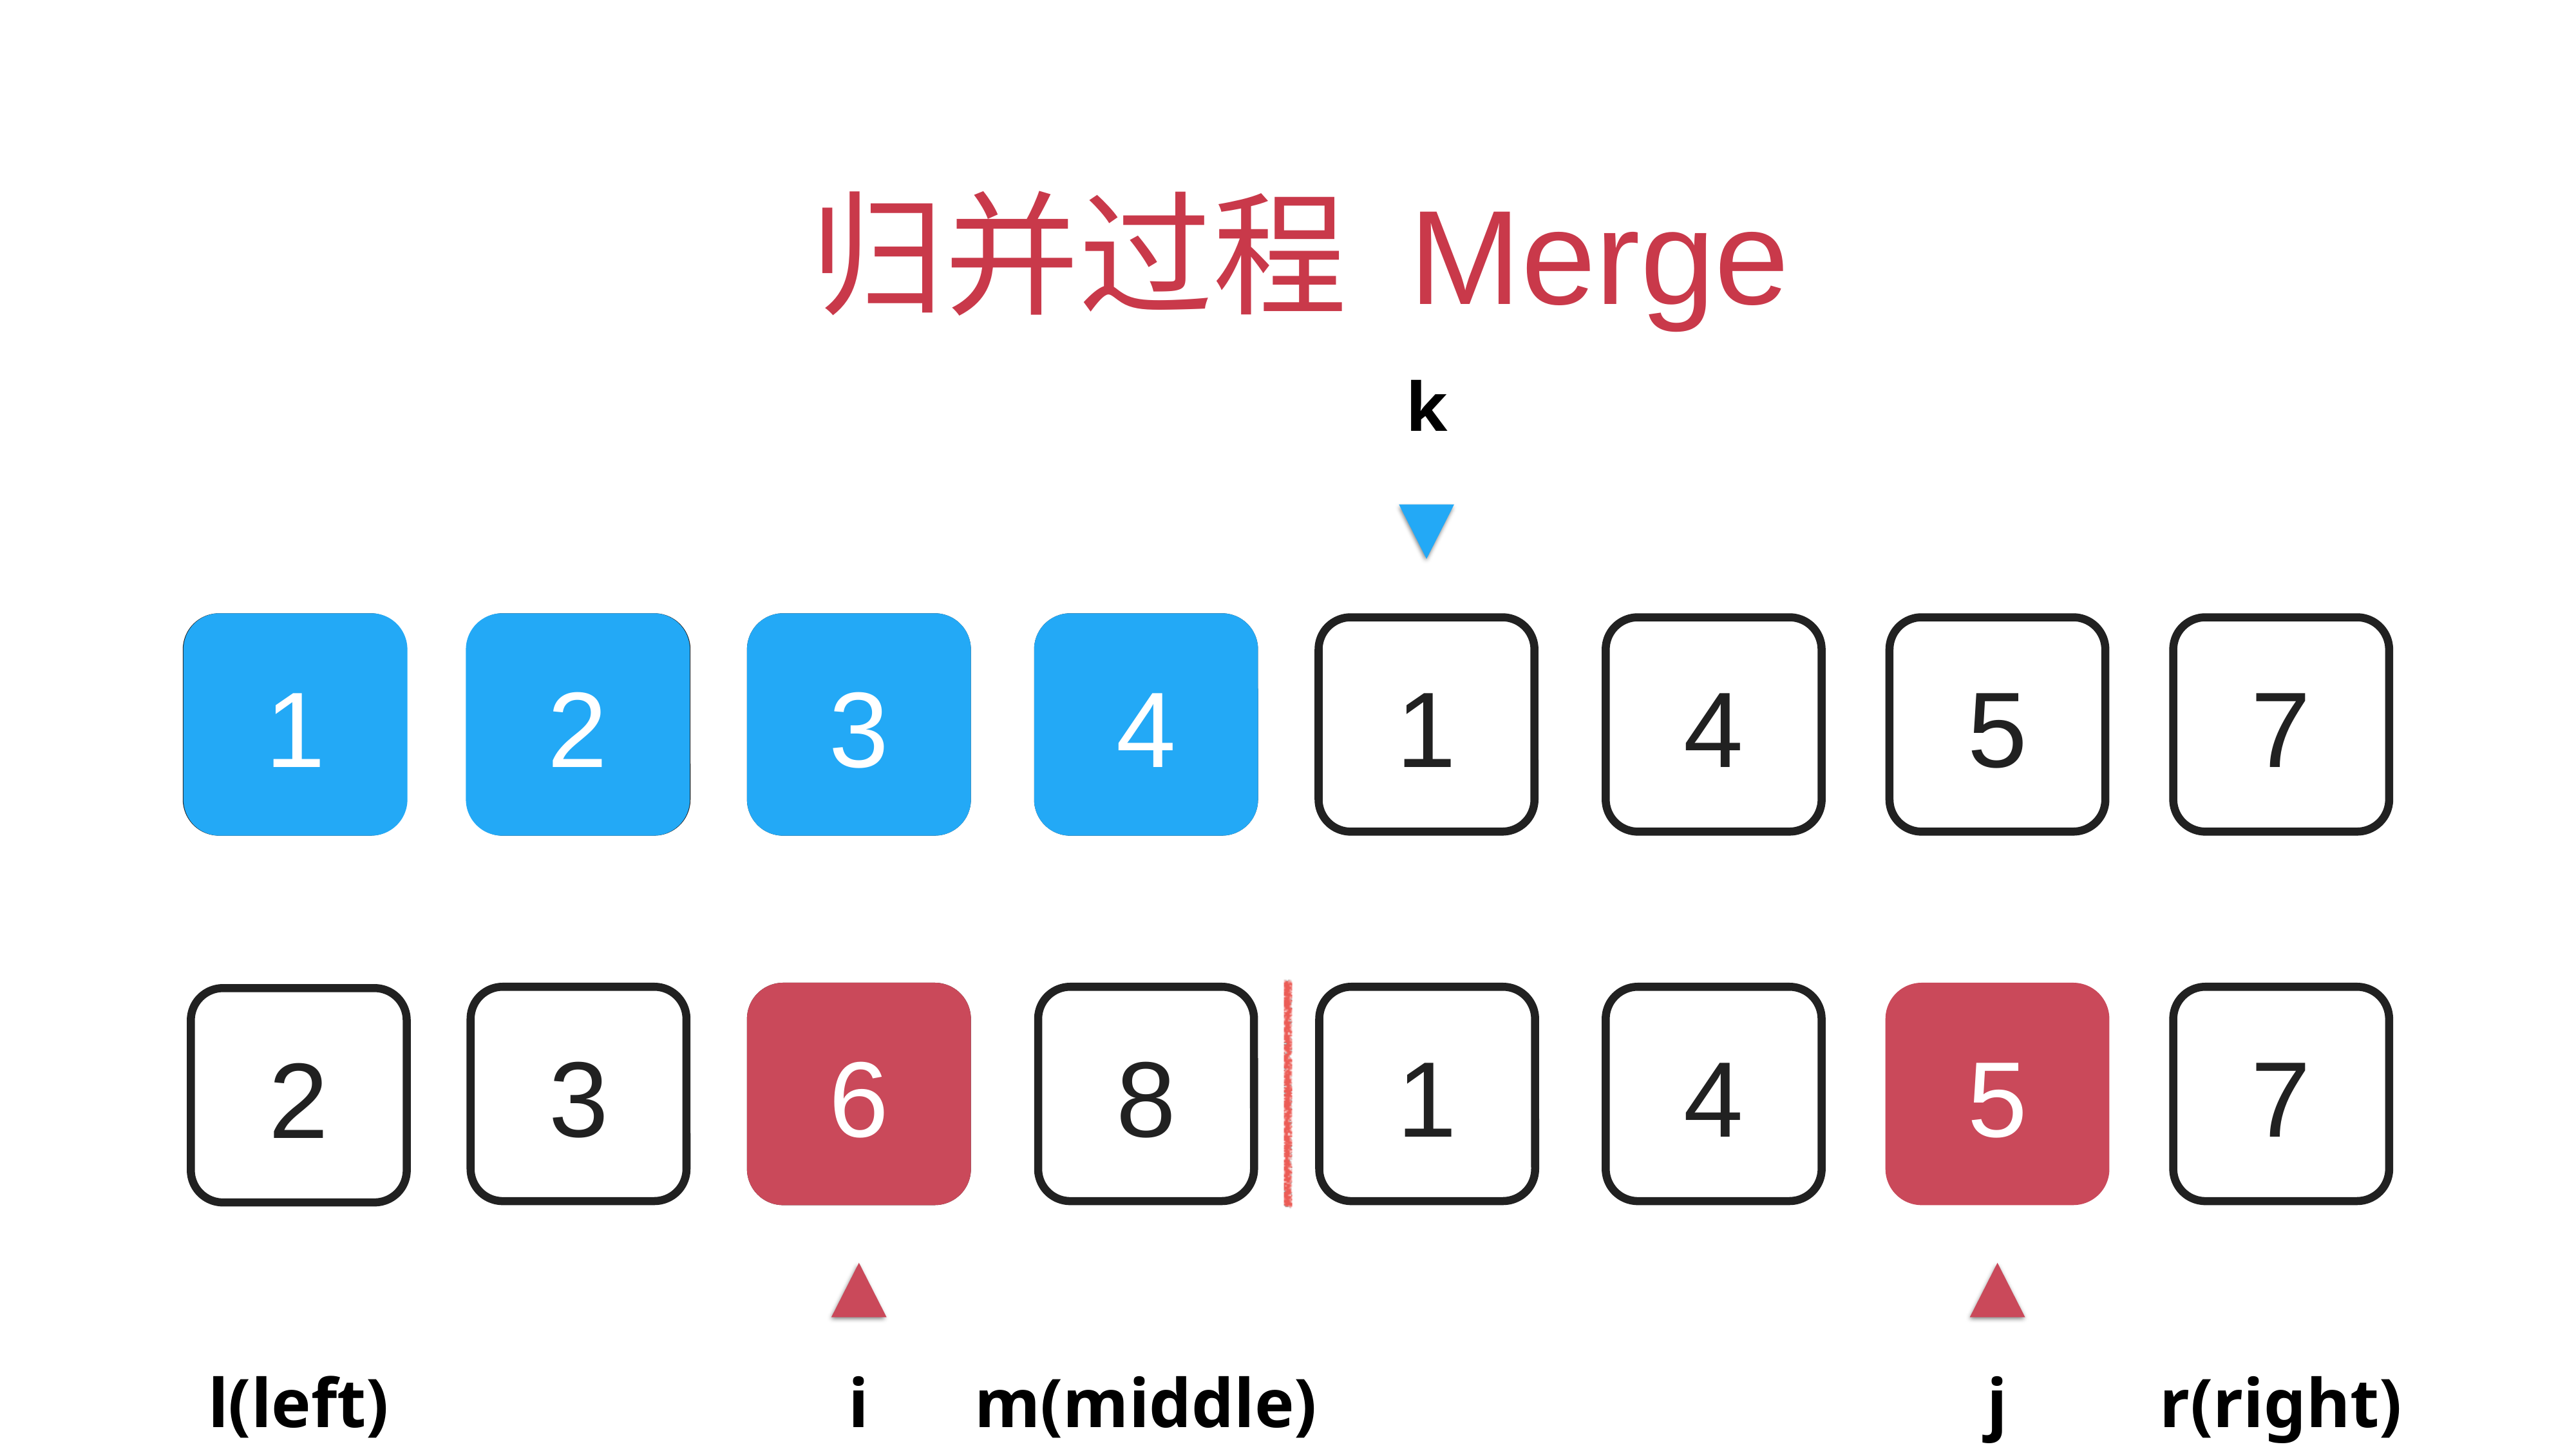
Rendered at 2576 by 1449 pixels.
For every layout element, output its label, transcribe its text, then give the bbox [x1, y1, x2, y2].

text_box [1969, 1262, 2025, 1318]
text_box 8 [1038, 987, 1255, 1202]
text_box 5 [1889, 987, 2106, 1202]
text_box 2 [191, 988, 407, 1203]
text_box 1 [1318, 617, 1535, 832]
text_box [831, 1262, 887, 1318]
text_box j [1982, 1354, 2013, 1446]
text_box 2 [469, 617, 686, 832]
text_box 3 [751, 617, 967, 832]
text_box i [843, 1354, 875, 1446]
text_box 5 [1889, 617, 2106, 832]
text_box 6 [751, 987, 967, 1202]
title 归并过程 Merge [187, 122, 2389, 337]
text_box [1399, 504, 1454, 559]
text_box 4 [1038, 617, 1255, 832]
text_box m(middle) [969, 1354, 1323, 1446]
picture [1170, 976, 1406, 1211]
text_box 4 [1605, 987, 1822, 1202]
text_box 1 [1319, 987, 1535, 1202]
text_box k [1401, 359, 1454, 450]
text_box 4 [1605, 617, 1822, 832]
text_box 7 [2173, 617, 2389, 832]
text_box 1 [187, 617, 404, 832]
text_box 7 [2173, 987, 2389, 1202]
text_box 3 [470, 987, 687, 1202]
text_box r(right) [2154, 1354, 2408, 1446]
text_box l(left) [202, 1354, 395, 1446]
